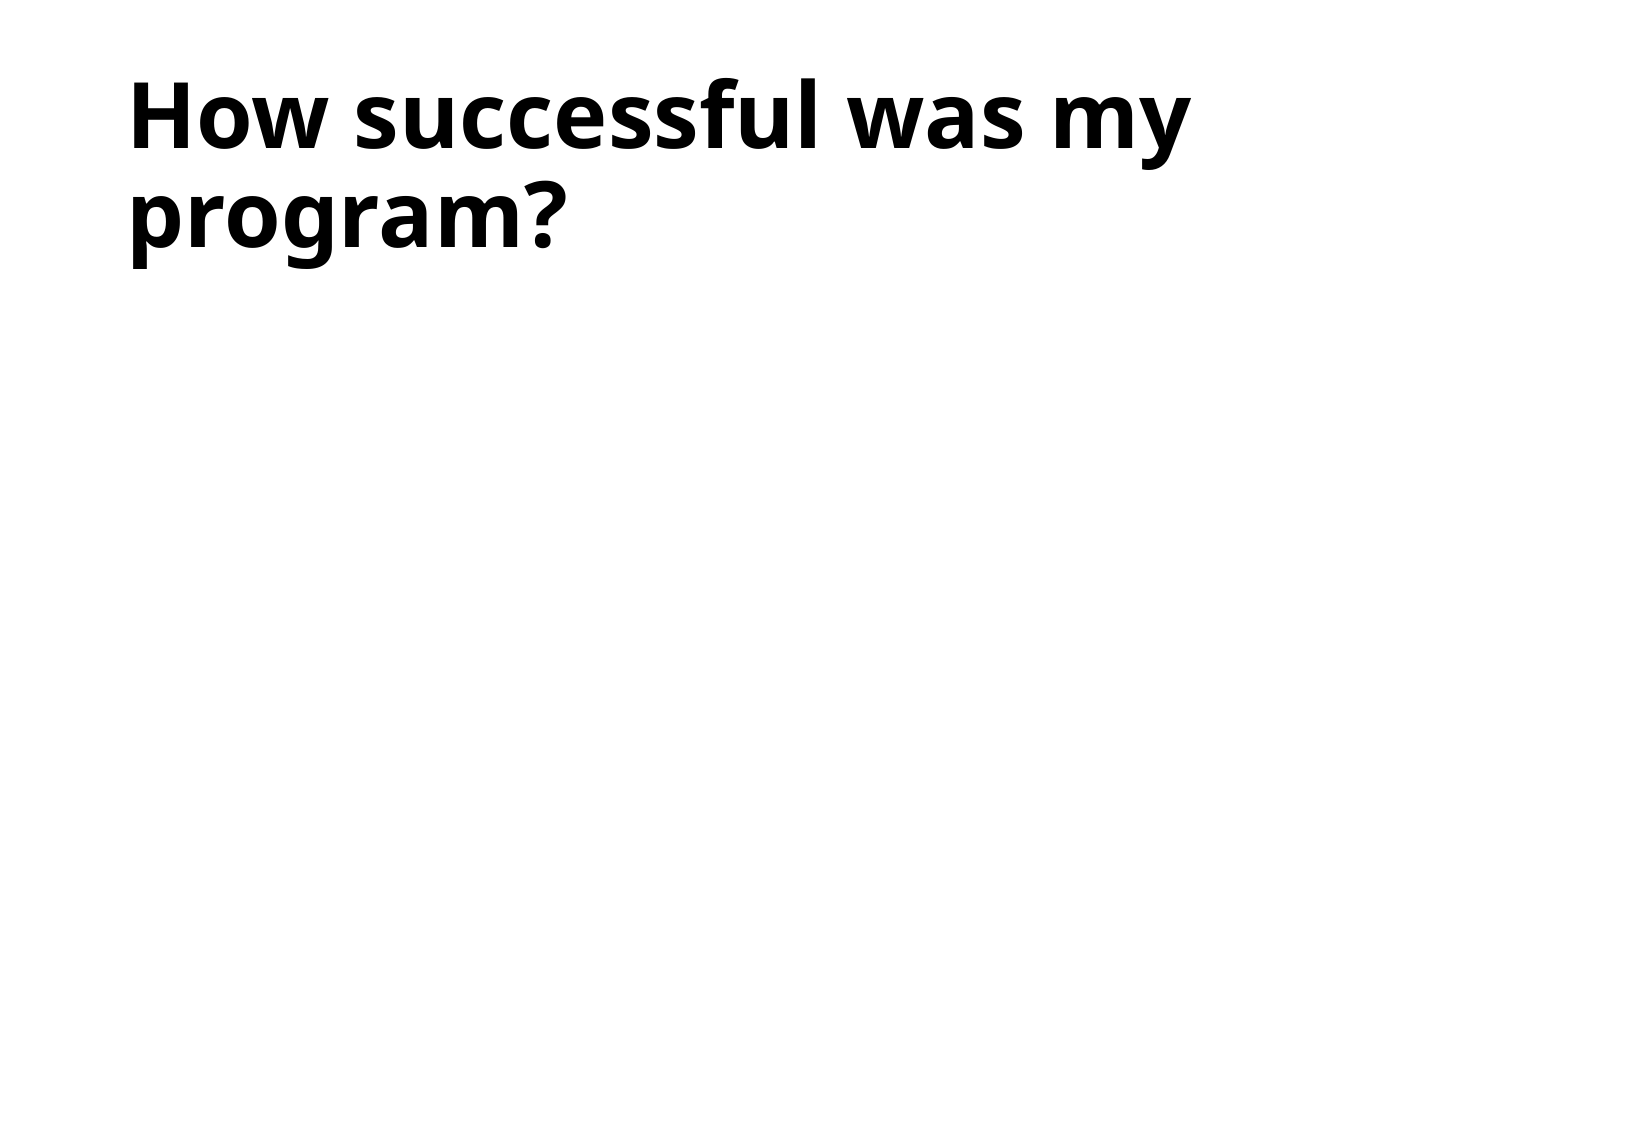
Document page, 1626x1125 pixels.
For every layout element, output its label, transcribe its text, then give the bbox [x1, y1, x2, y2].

title How successful was my program? [111, 59, 1514, 278]
